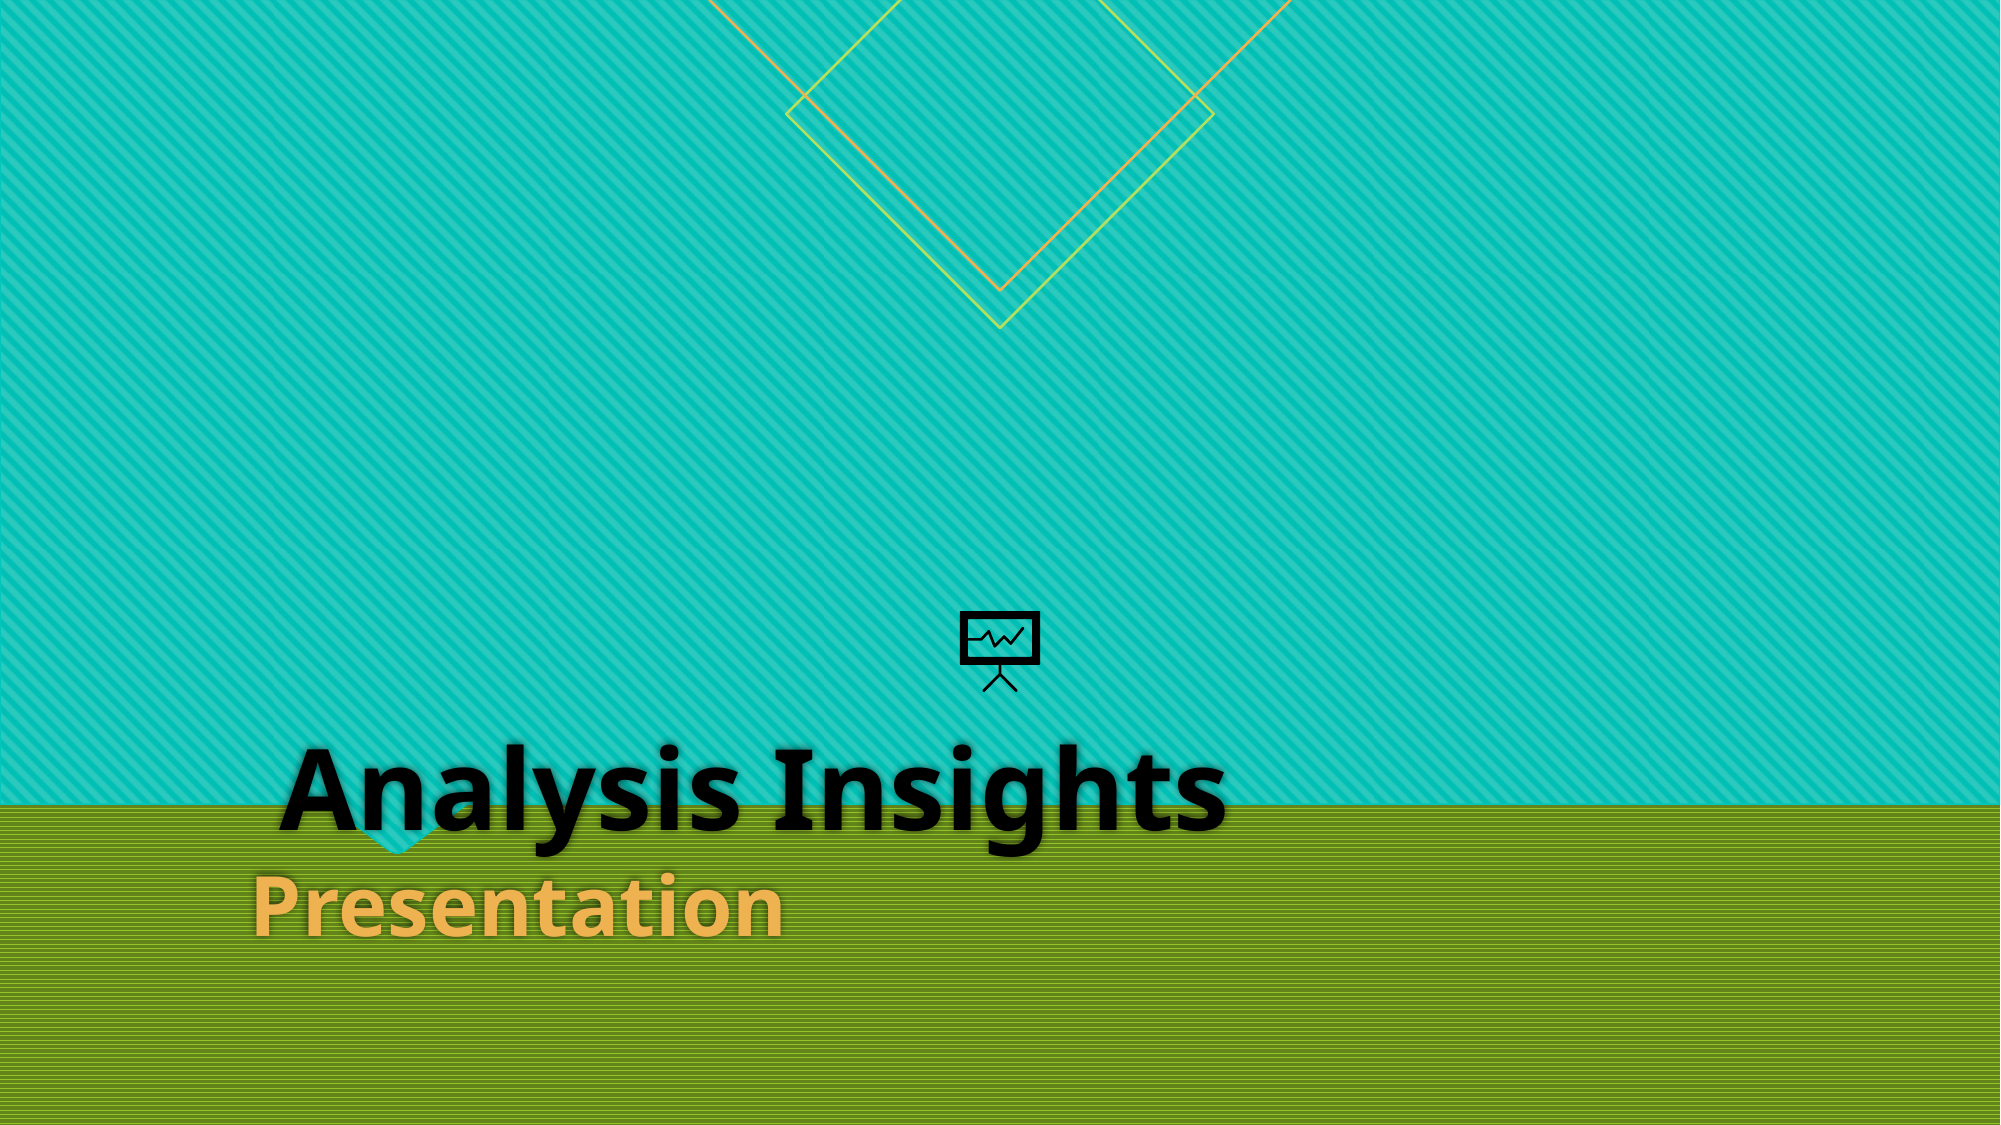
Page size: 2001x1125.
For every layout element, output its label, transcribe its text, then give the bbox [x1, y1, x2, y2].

text_box [785, 96, 1215, 329]
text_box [959, 610, 1041, 693]
text_box [708, 0, 1292, 292]
title Analysis Insights Presentation [249, 717, 1750, 953]
